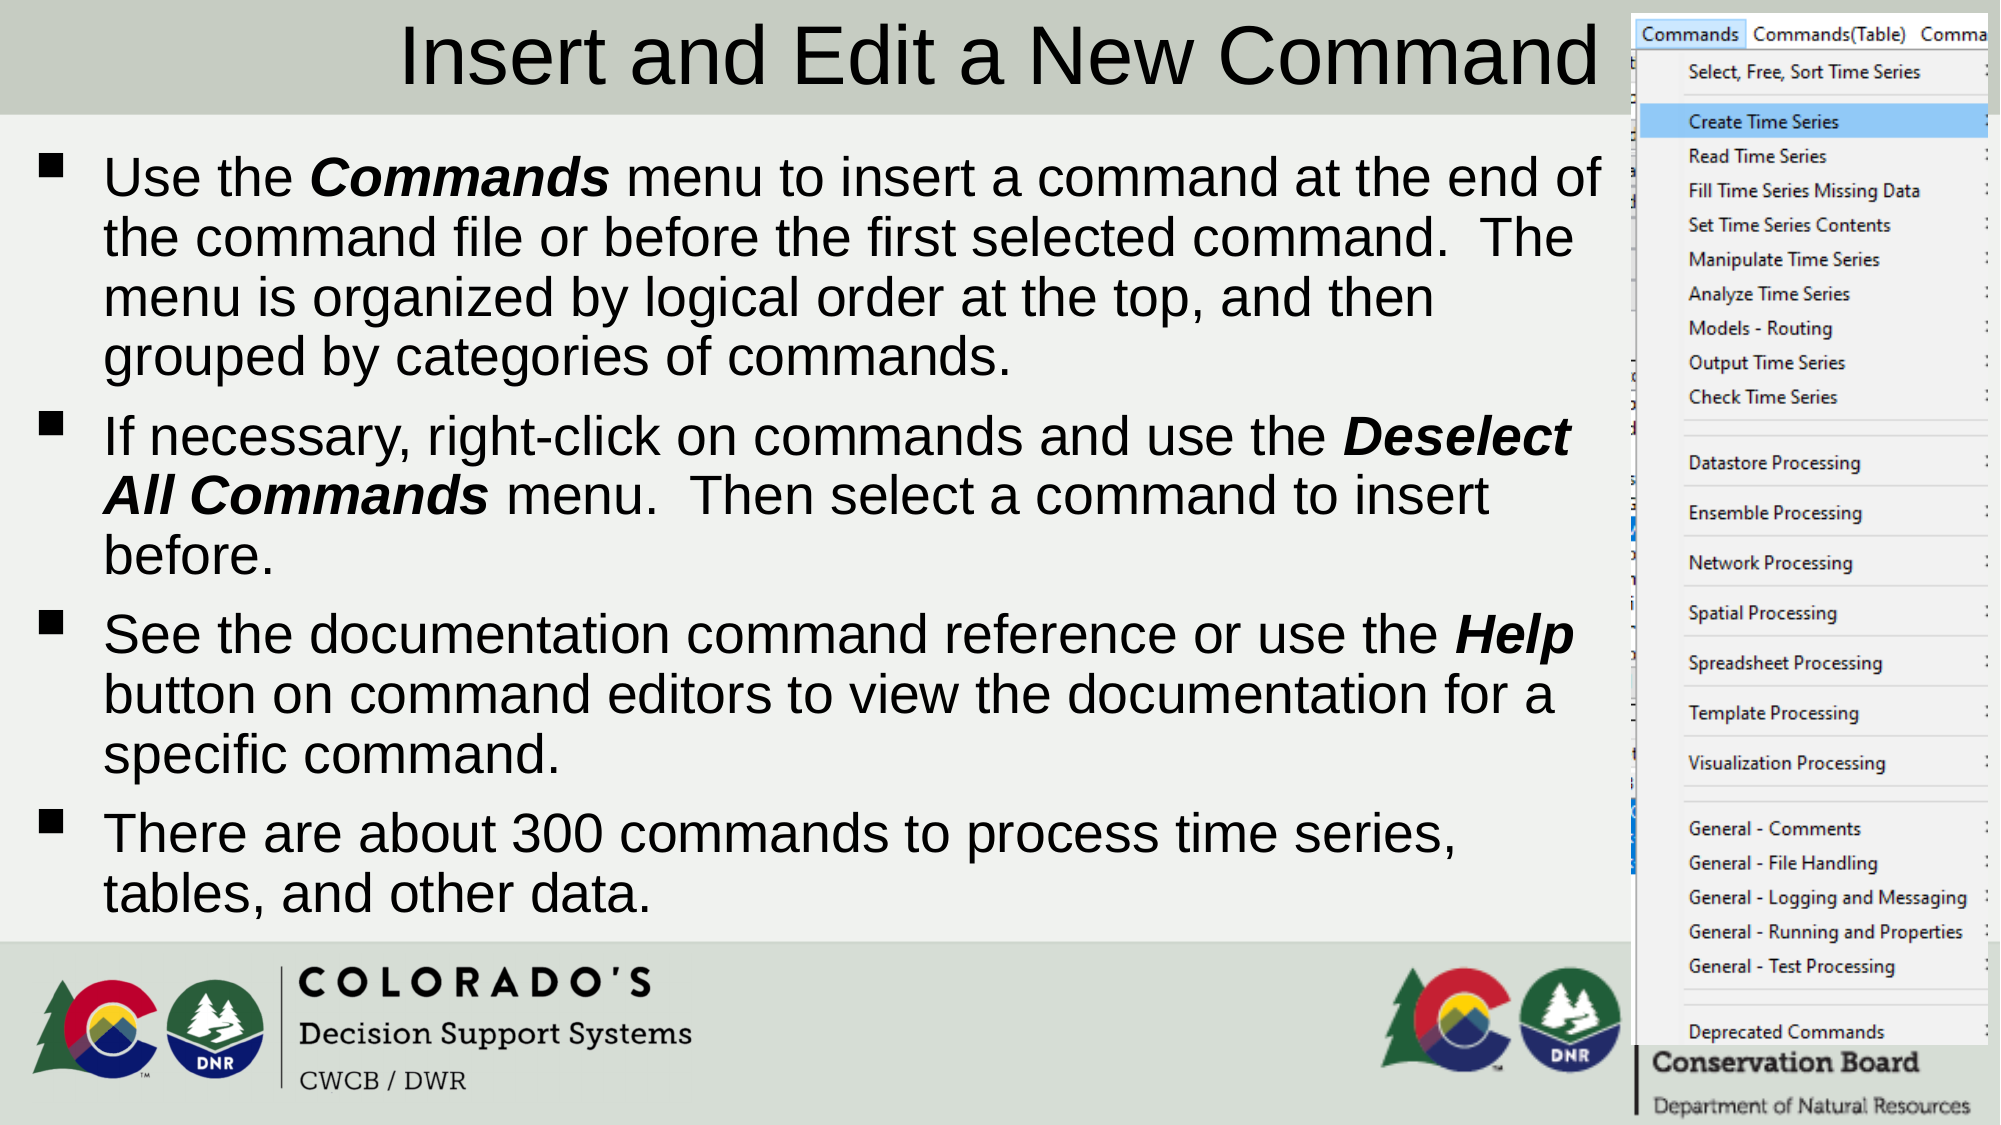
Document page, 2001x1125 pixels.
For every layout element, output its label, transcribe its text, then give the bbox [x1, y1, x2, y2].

list Use the Commands menu to insert a command at the end of the command file or before the first selected command. The menu is organized by logical order at the top, and then grouped by categories of commands. If necessary, right-click on commands and use the Deselect All Commands menu. Then select a command to insert before. See the documentation command reference or use the Help button on command editors to view the documentation for a specific command. There are about 300 commands to process time series, tables, and other data. [0, 141, 1631, 937]
picture [0, 13, 2000, 1125]
list Insert and Edit a New Command [0, 0, 2000, 115]
